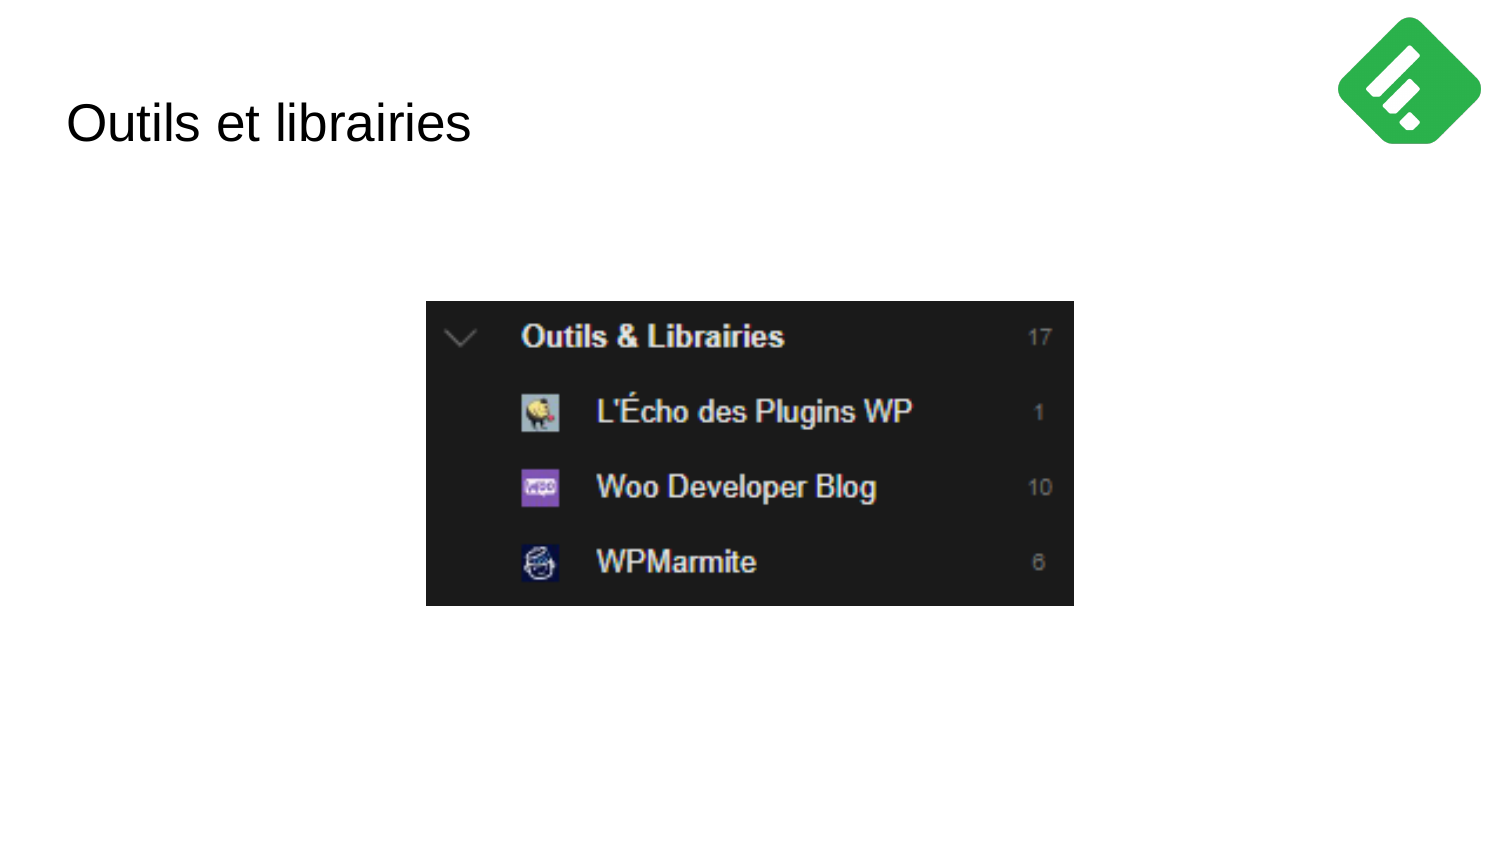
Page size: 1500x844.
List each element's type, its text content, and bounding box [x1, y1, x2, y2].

title Outils et librairies [51, 72, 1449, 167]
picture [1338, 9, 1481, 152]
picture [426, 300, 1074, 606]
